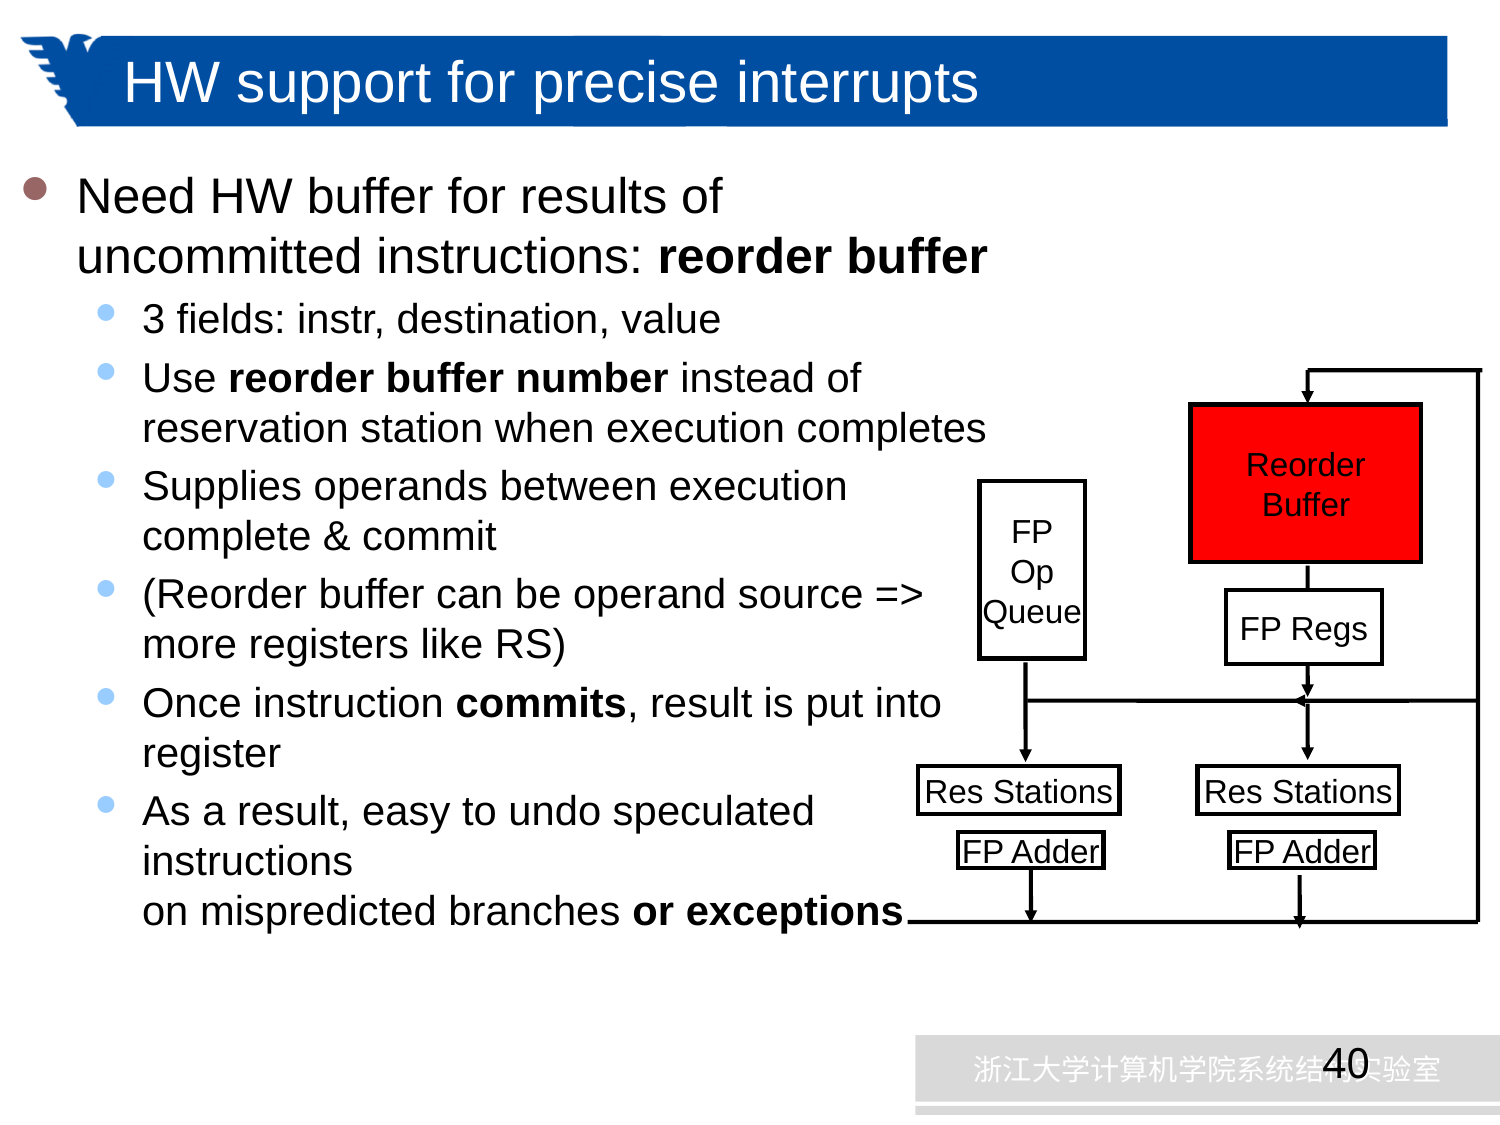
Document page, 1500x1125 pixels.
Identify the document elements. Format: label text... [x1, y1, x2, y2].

picture [5, 19, 148, 127]
title HW support for precise interrupts [108, 38, 1406, 121]
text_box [907, 369, 1483, 929]
list Need HW buffer for results of uncommitted instructions: reorder buffer 3 fields: instr, destination, value Use reorder buffer number instead of reservation station when execution completes Supplies operands between execution complete & commit (Reorder buffer can be operand source => more registers like RS) Once instruction commits, result is put into register As a result, easy to undo speculated instructions on mispredicted branches or exceptions [5, 156, 1005, 1024]
